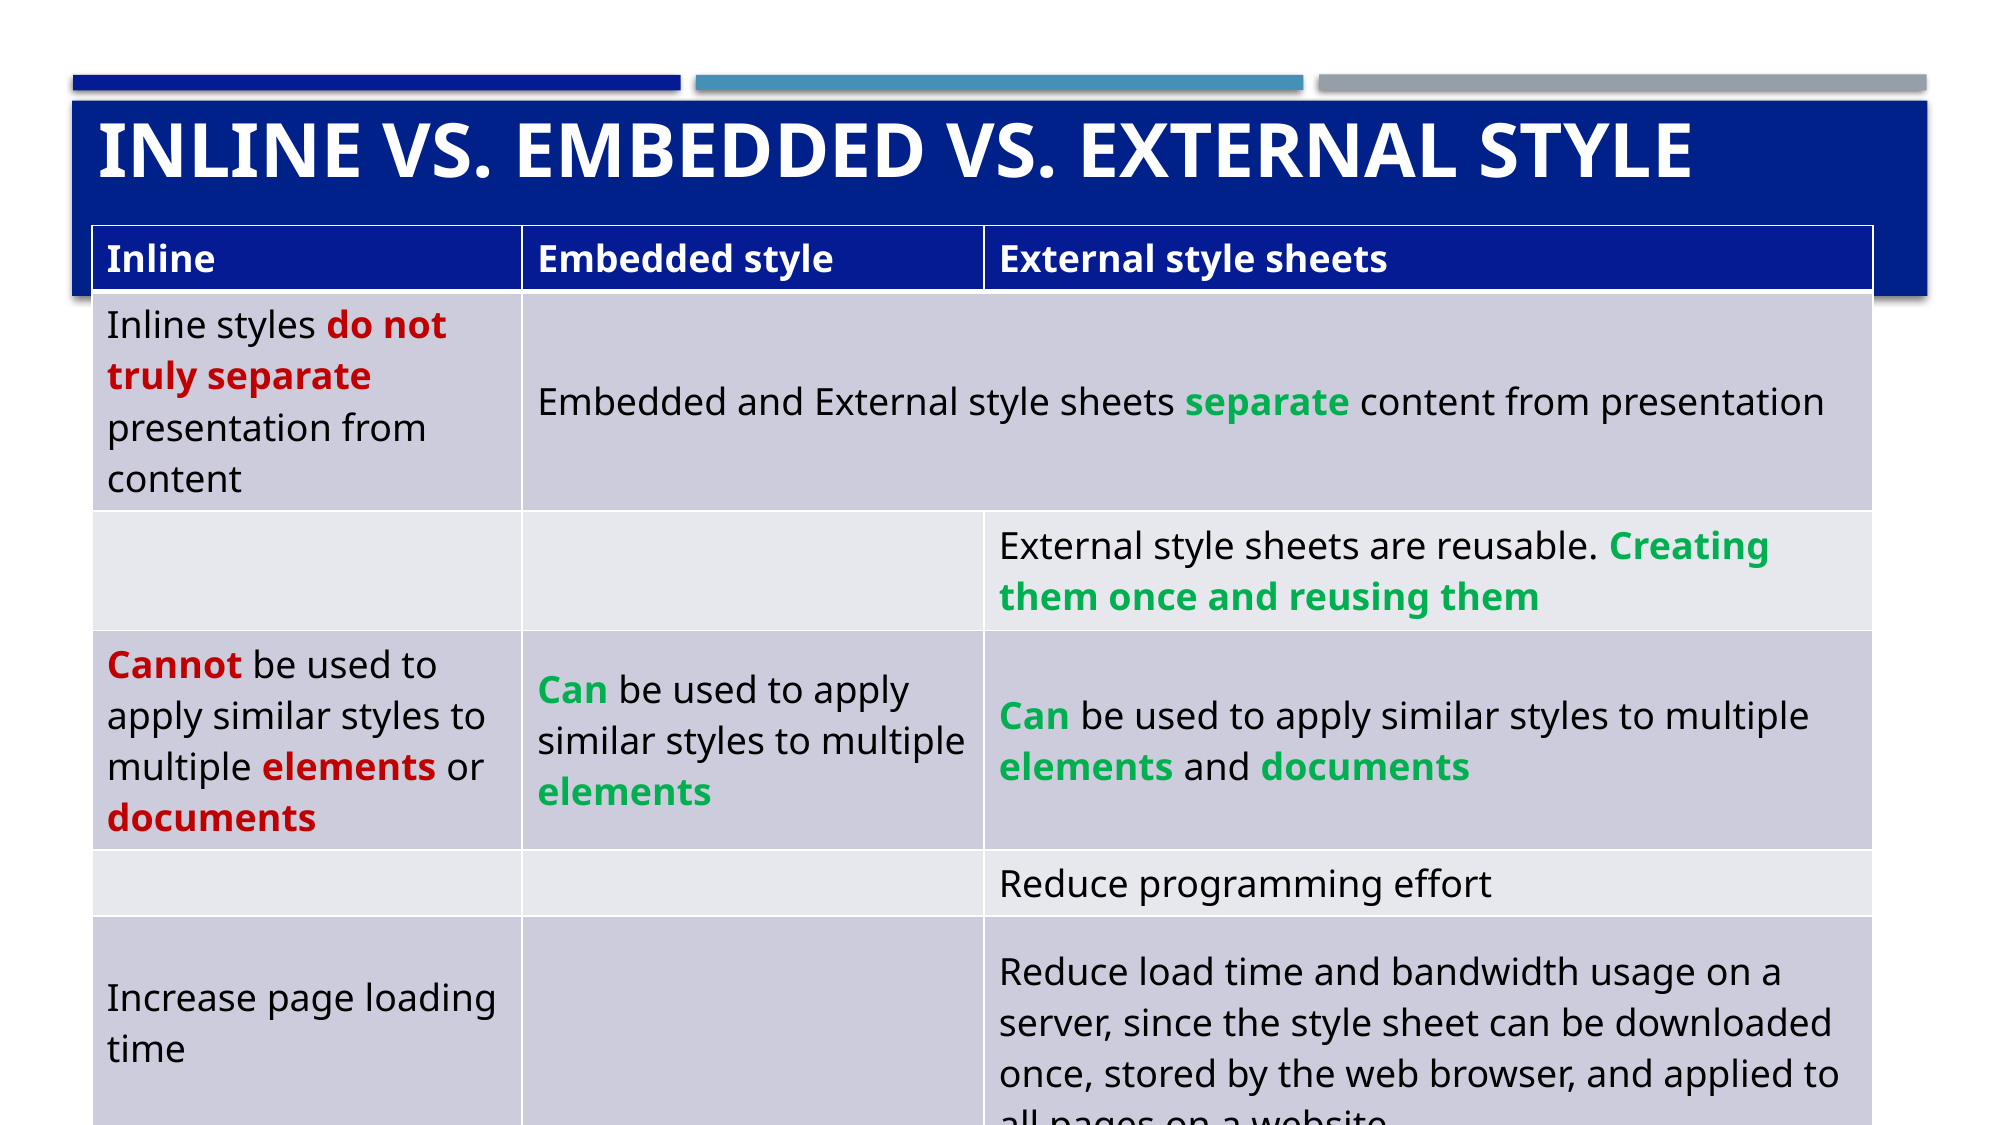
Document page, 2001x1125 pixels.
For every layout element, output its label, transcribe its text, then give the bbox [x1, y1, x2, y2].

table_cell Inline styles do not truly separate presentation from content [93, 294, 521, 510]
table_cell Can be used to apply similar styles to multiple elements [523, 631, 983, 849]
table_cell Can be used to apply similar styles to multiple elements and documents [985, 631, 1872, 849]
table_cell Embedded and External style sheets separate content from presentation [523, 294, 1872, 510]
table_cell External style sheets are reusable. Creating them once and reusing them [985, 512, 1872, 630]
table_cell Increase page loading time [93, 917, 521, 1125]
table_cell [523, 512, 983, 630]
table_cell Reduce load time and bandwidth usage on a server, since the style sheet can be downloaded once, stored by the web browser, and applied to all pages on a website [985, 917, 1872, 1125]
table_cell Reduce programming effort [985, 851, 1872, 915]
table_header Inline [93, 226, 521, 289]
table_cell Cannot be used to apply similar styles to multiple elements or documents [93, 631, 521, 849]
table_cell [93, 851, 521, 915]
table_cell [93, 512, 521, 630]
title Inline Vs. Embedded Vs. External style [83, 89, 1882, 200]
table_cell [523, 851, 983, 915]
table_cell [523, 917, 983, 1125]
table_header Embedded style [523, 226, 983, 289]
table_header External style sheets [985, 226, 1872, 289]
